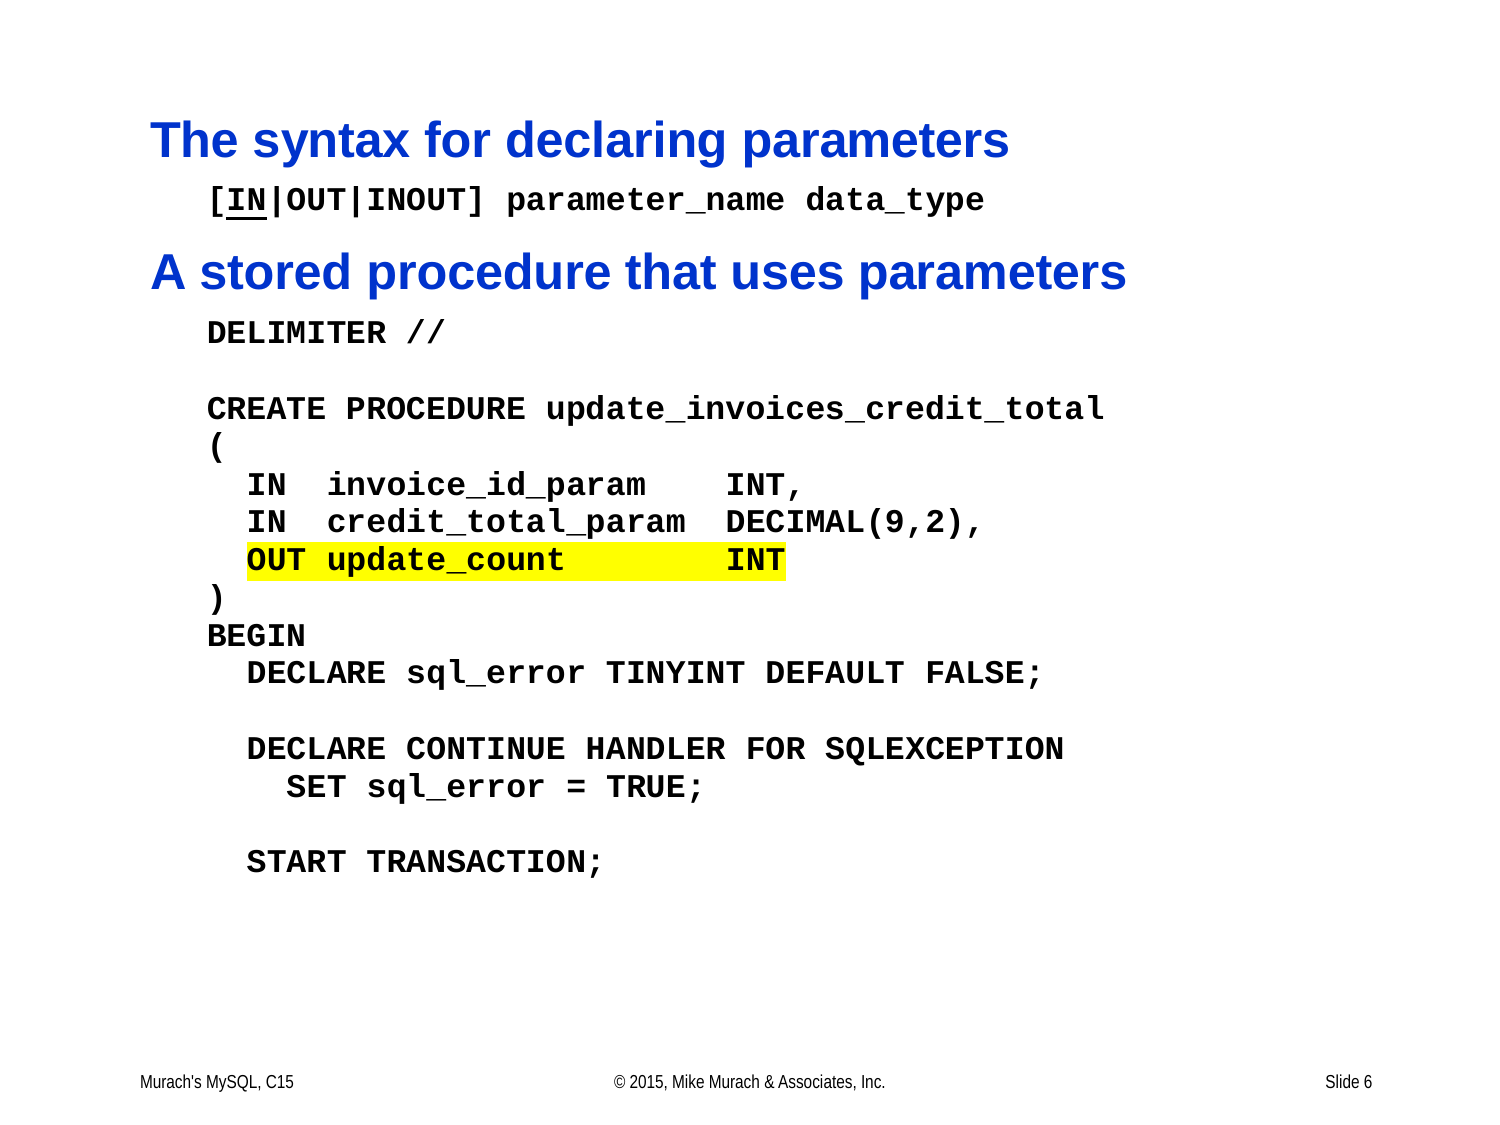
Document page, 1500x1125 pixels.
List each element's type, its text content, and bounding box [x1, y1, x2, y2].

slide_number Slide 6 [1074, 1024, 1388, 1101]
slide_number Murach's MySQL, C15 [124, 1024, 451, 1101]
footer © 2015, Mike Murach & Associates, Inc. [474, 1024, 1026, 1101]
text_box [149, 112, 1351, 911]
